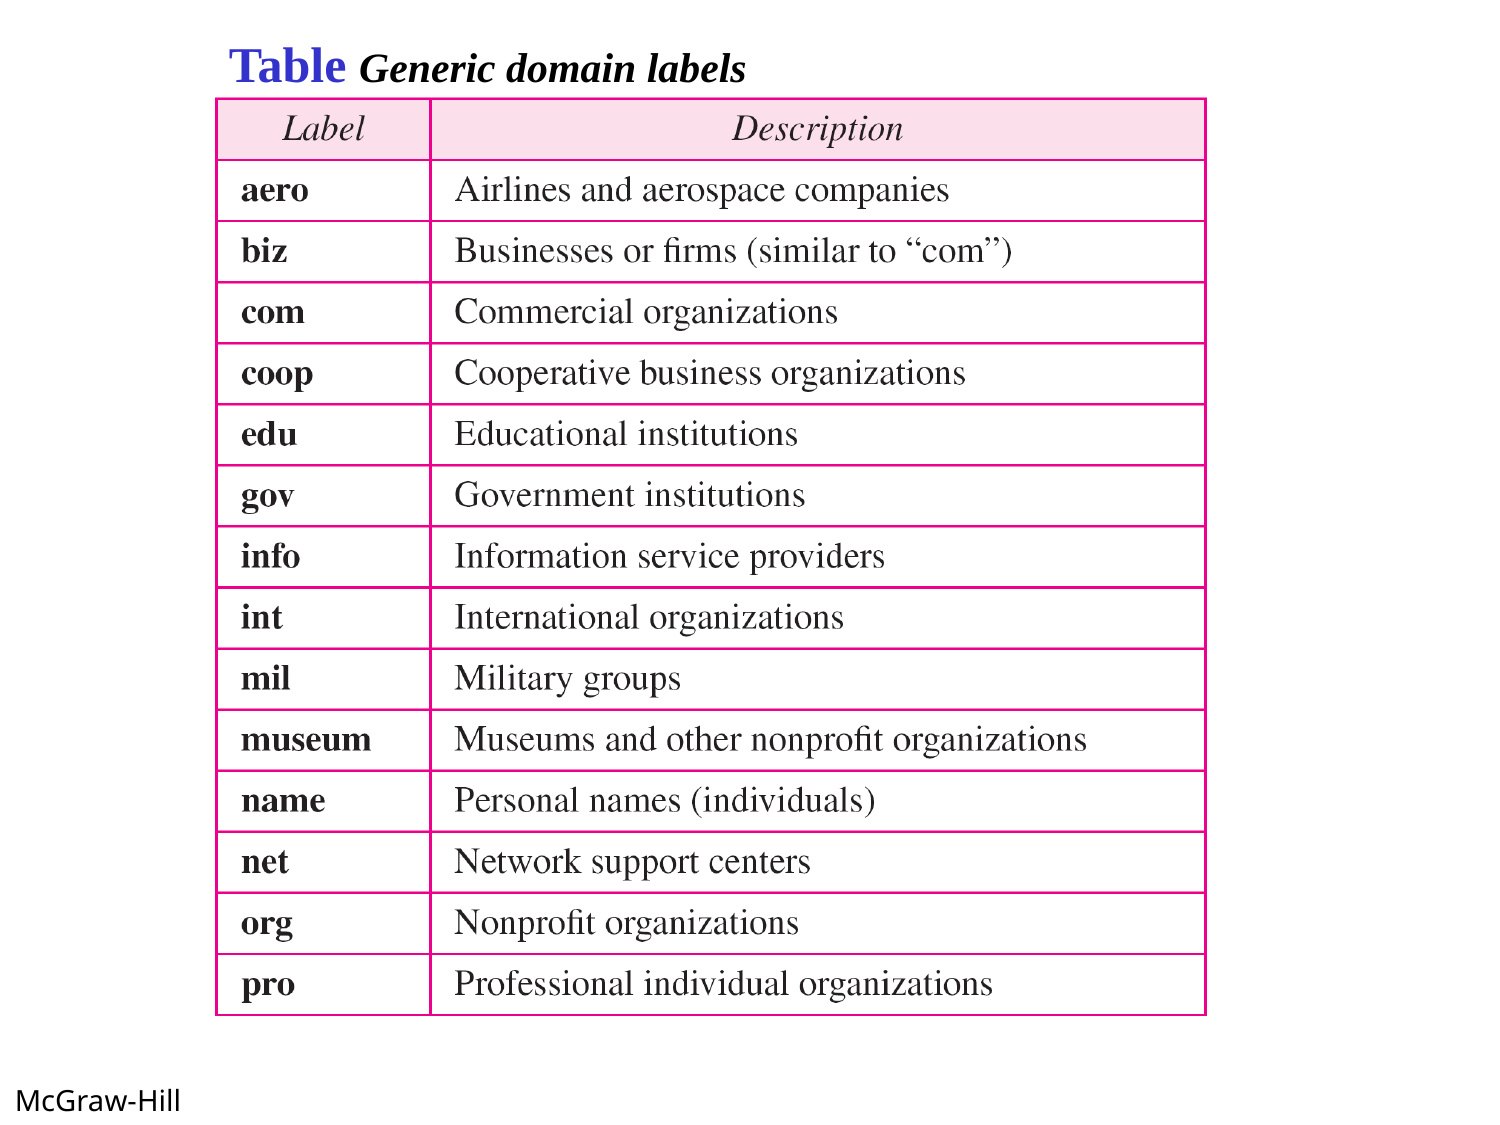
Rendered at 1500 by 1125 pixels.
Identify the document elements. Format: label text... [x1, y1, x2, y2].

picture [188, 87, 1226, 1041]
text_box Table Generic domain labels [214, 24, 762, 85]
